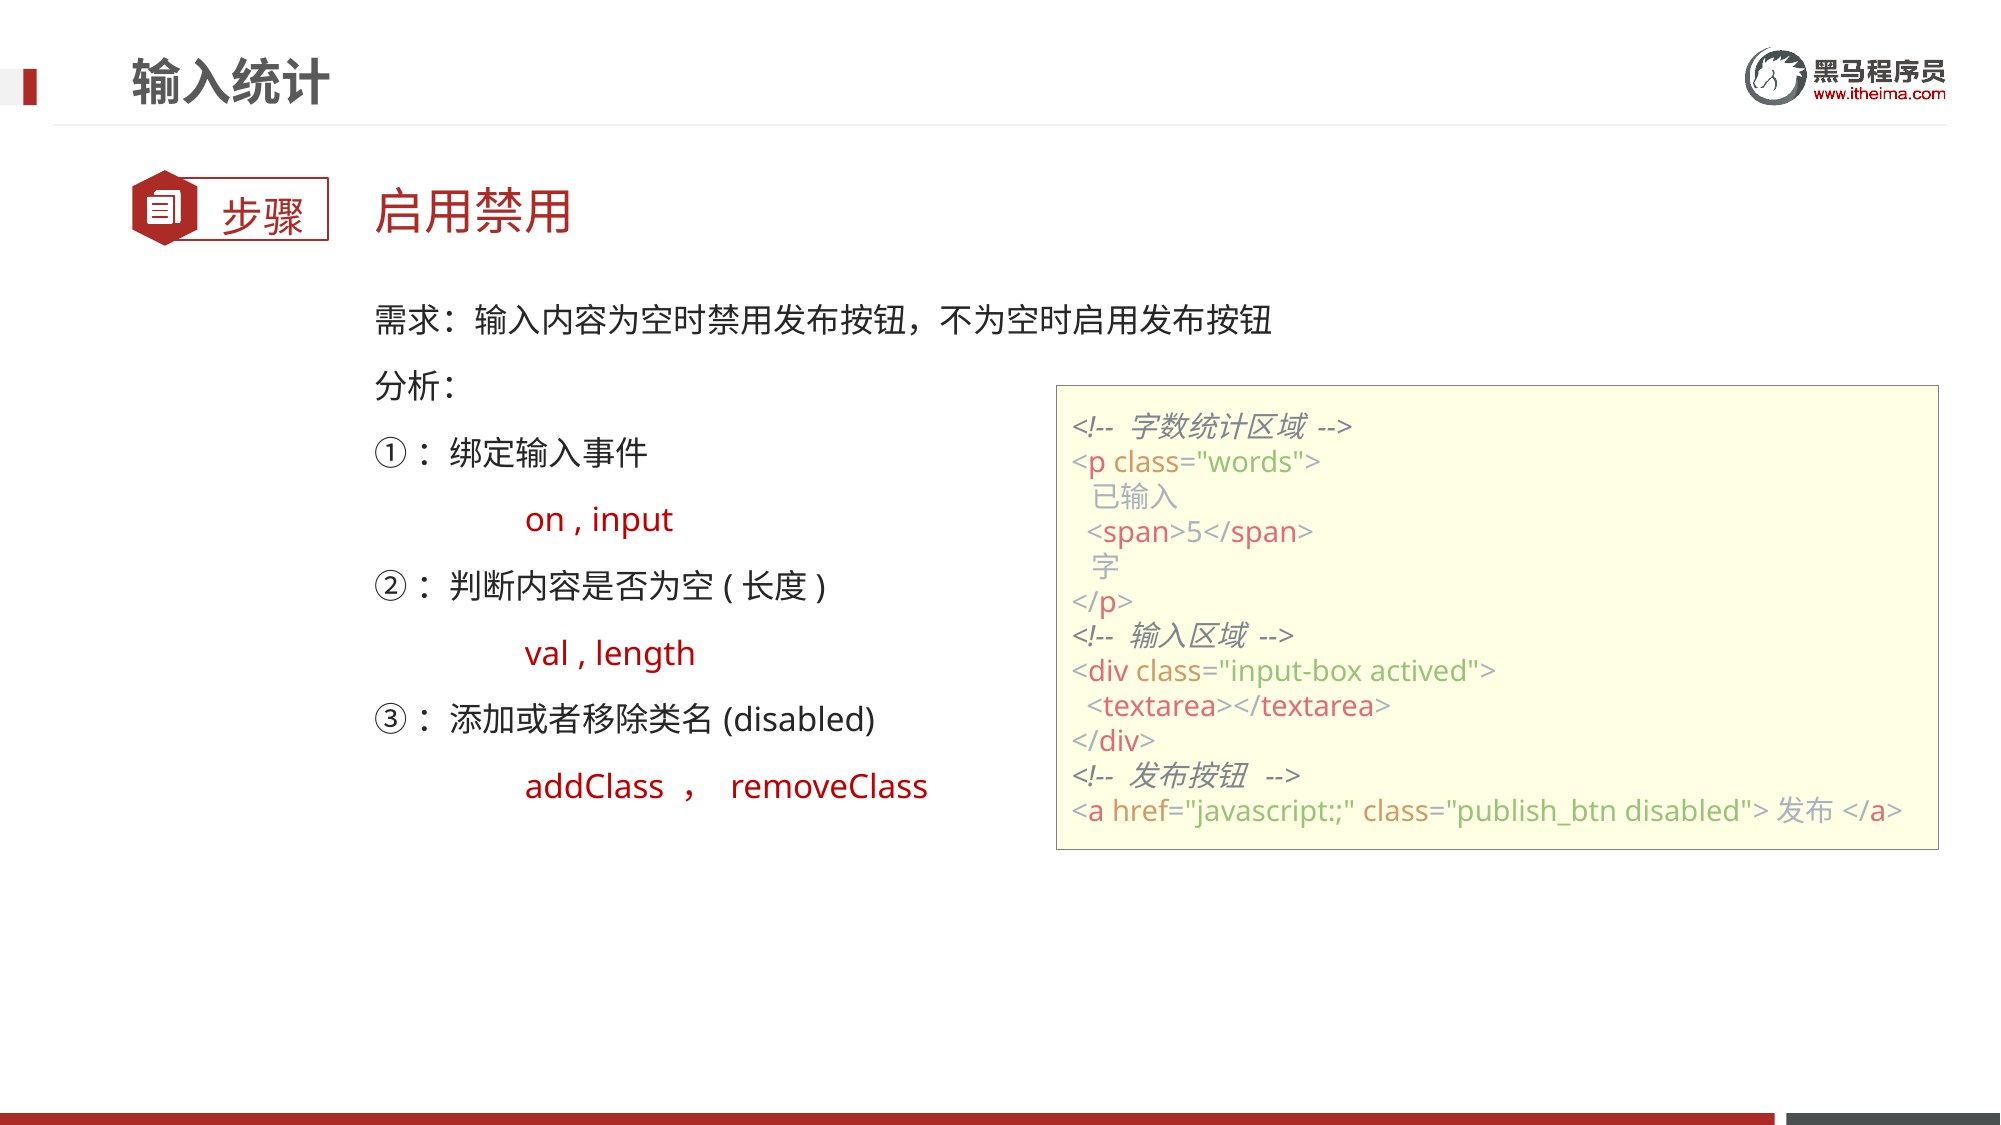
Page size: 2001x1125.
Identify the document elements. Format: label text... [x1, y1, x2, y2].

title 输入统计 [116, 38, 1556, 124]
list 启用禁用 [360, 166, 1872, 252]
picture [147, 190, 181, 224]
text_box <!-- 字数统计区域 --> <p class="words"> 已输入 <span>5</span> 字 </p> <!-- 输入区域 --> <div class="input-box actived"> <textarea></textarea> </div> <!-- 发布按钮 --> <a href="javascript:;" class="publish_btn disabled">发布</a> [1054, 384, 1940, 852]
list 需求：输入内容为空时禁用发布按钮，不为空时启用发布按钮 分析： ①：绑定输入事件 on , input ②：判断内容是否为空(长度) val , length ③：添加或者移除类名(disabled) addClass ， removeClass [360, 271, 1872, 964]
picture [1744, 46, 1946, 106]
